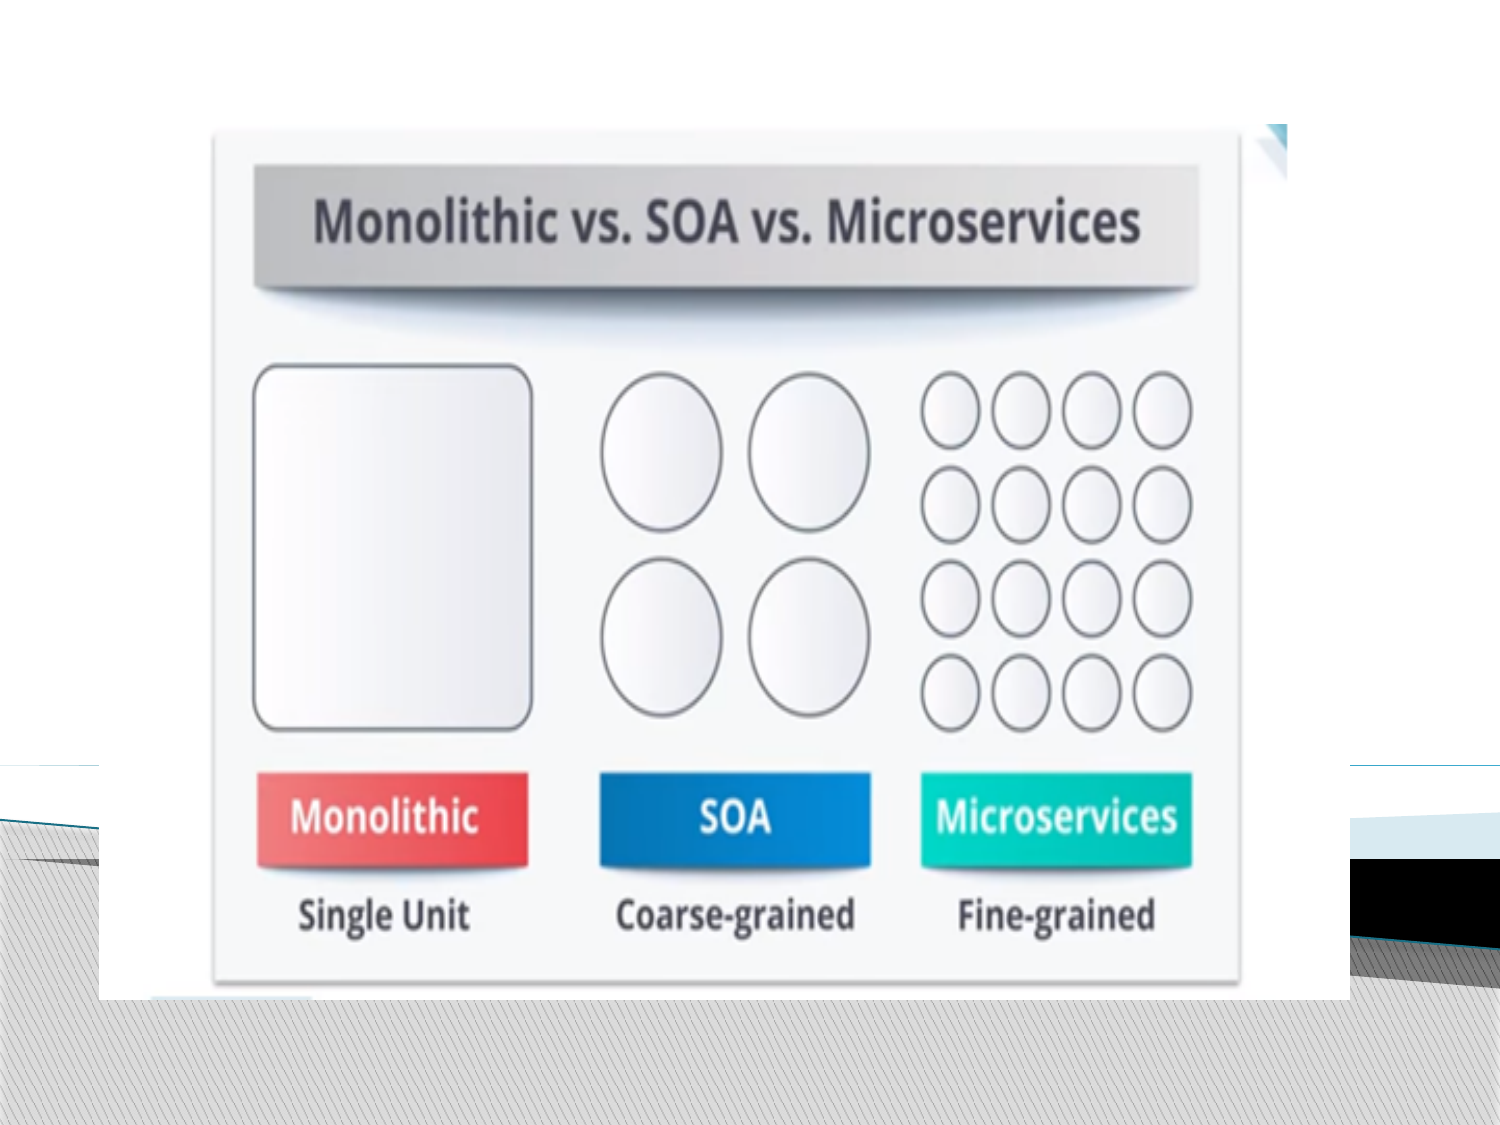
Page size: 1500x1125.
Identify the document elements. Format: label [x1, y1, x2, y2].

picture [0, 124, 1500, 1001]
